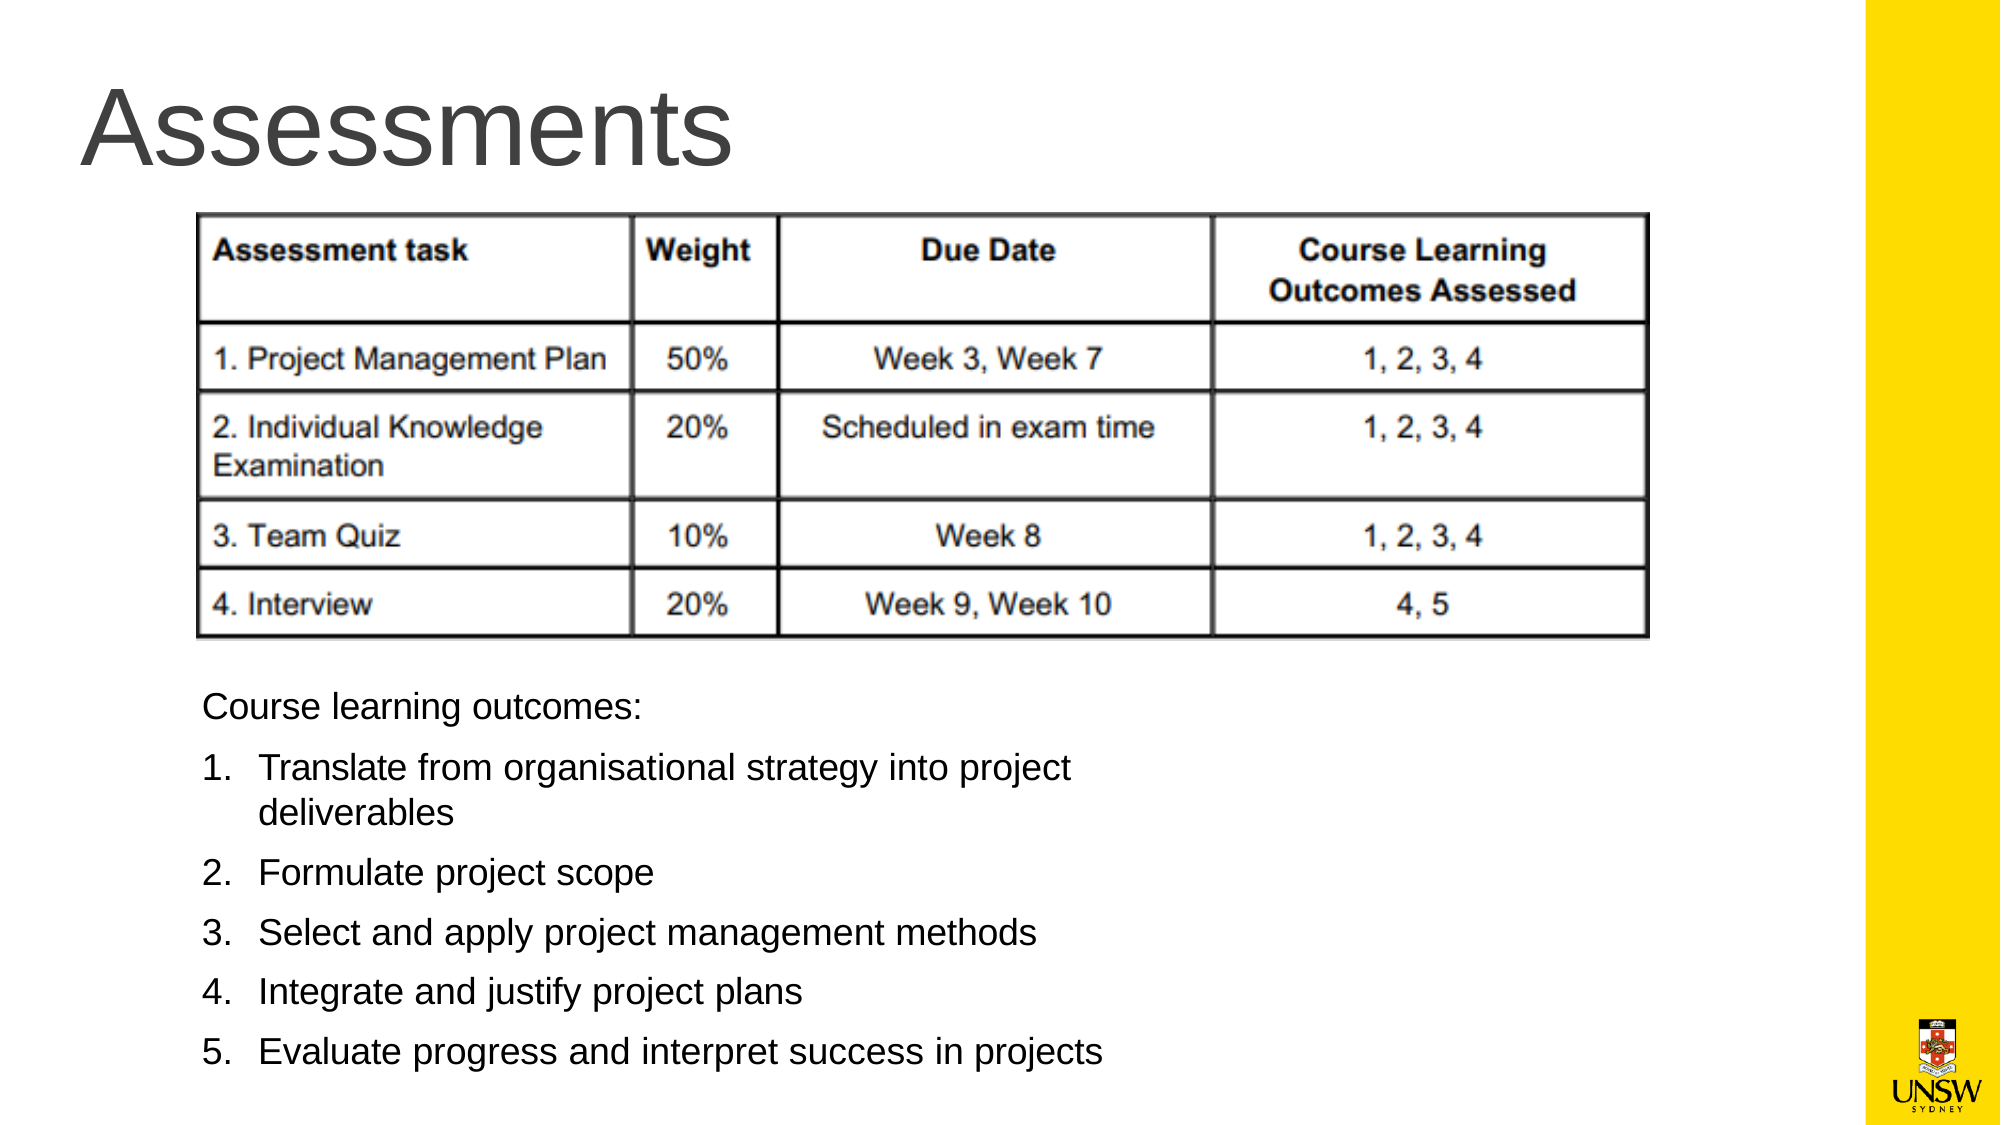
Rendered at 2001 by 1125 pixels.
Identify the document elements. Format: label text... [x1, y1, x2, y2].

picture [1887, 1007, 1986, 1123]
text_box Course learning outcomes: Translate from organisational strategy into project deliverables Formulate project scope Select and apply project management methods Integrate and justify project plans Evaluate progress and interpret success in projects [199, 662, 1276, 1072]
picture [196, 211, 1650, 641]
title Assessments [80, 53, 1673, 244]
